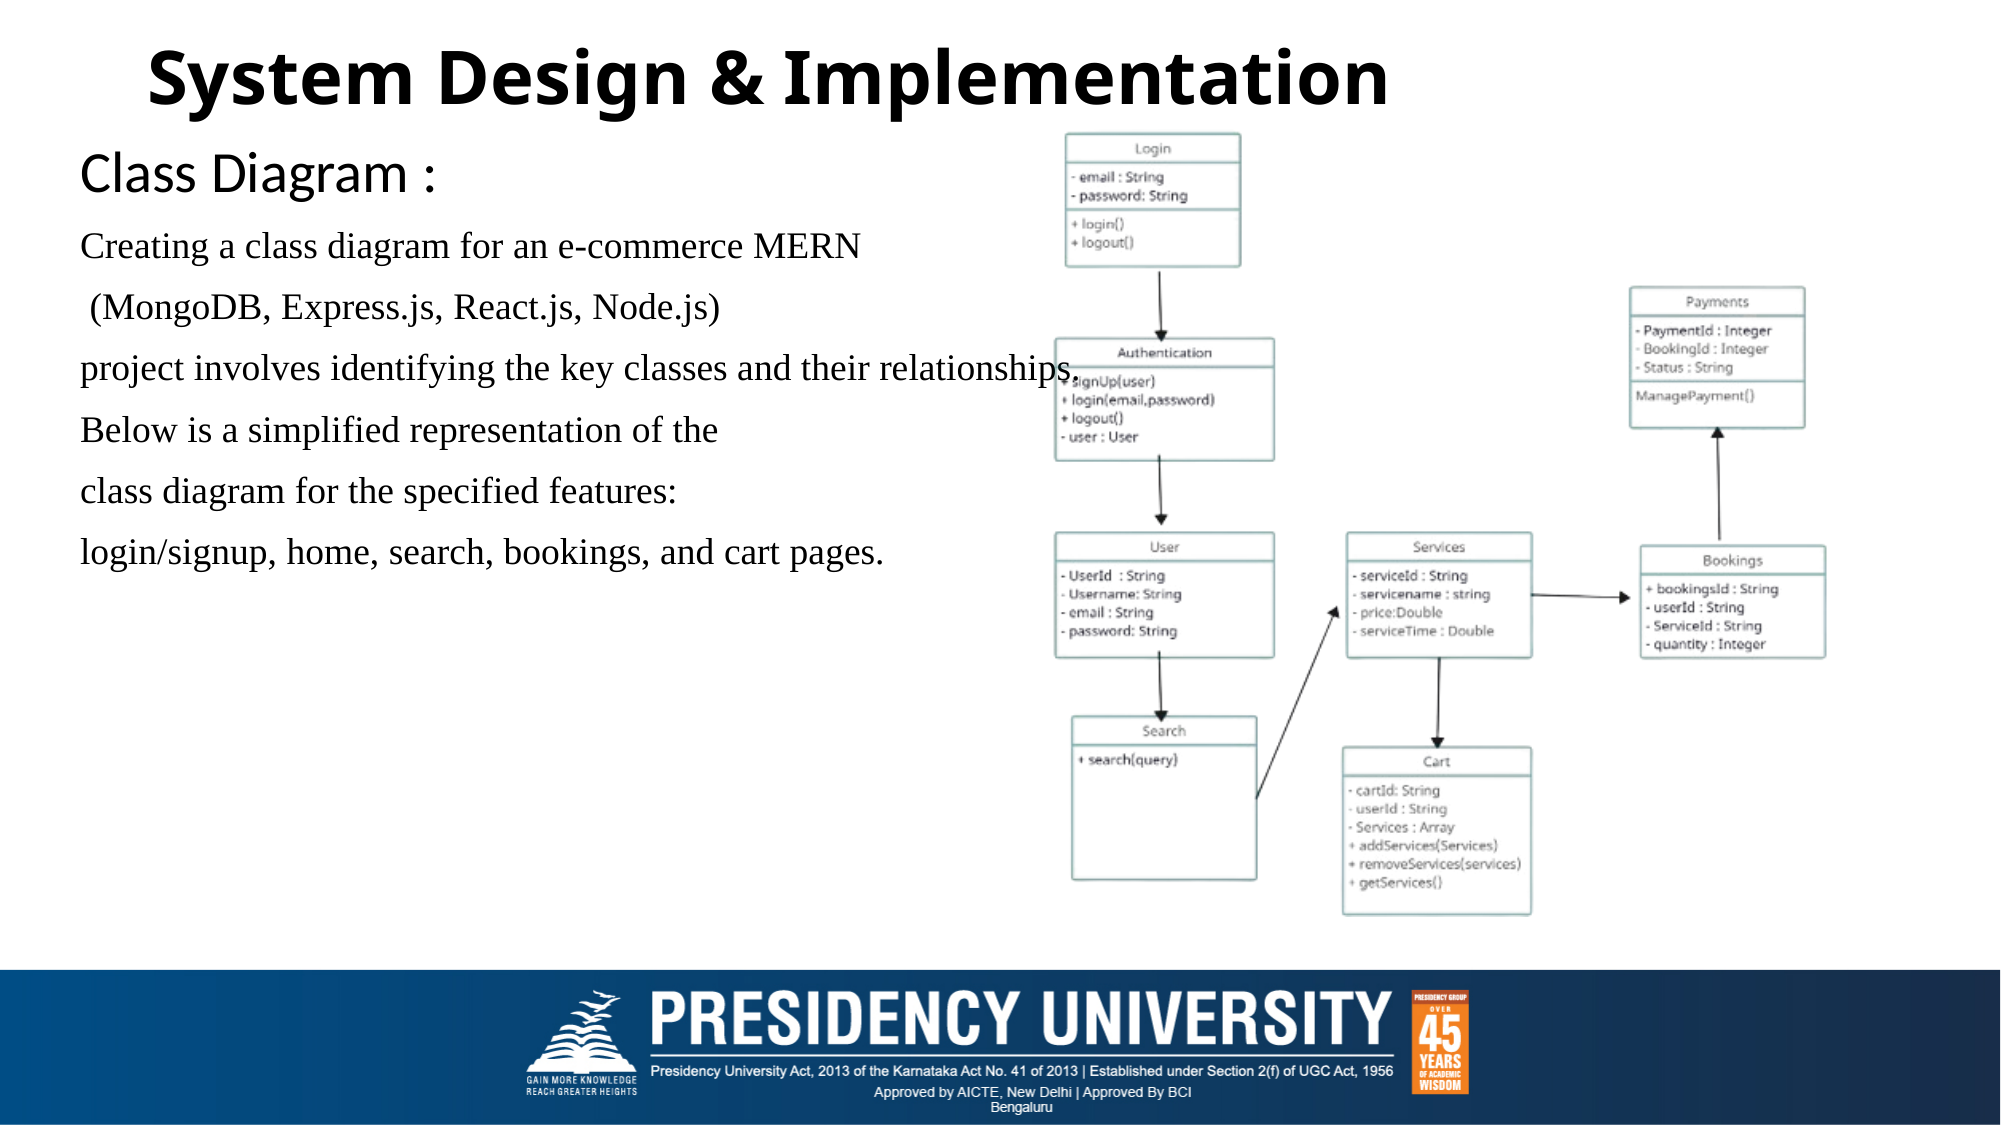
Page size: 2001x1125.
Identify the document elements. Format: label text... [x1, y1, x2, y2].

picture [0, 0, 2001, 1125]
title System Design & Implementation [132, 32, 1857, 129]
list Class Diagram : Creating a class diagram for an e-commerce MERN (MongoDB, Express.js, React.js, Node.js) project involves identifying the key classes and their relationships. Below is a simplified representation of the class diagram for the specified features: login/signup, home, search, bookings, and cart pages. [65, 134, 1863, 1014]
